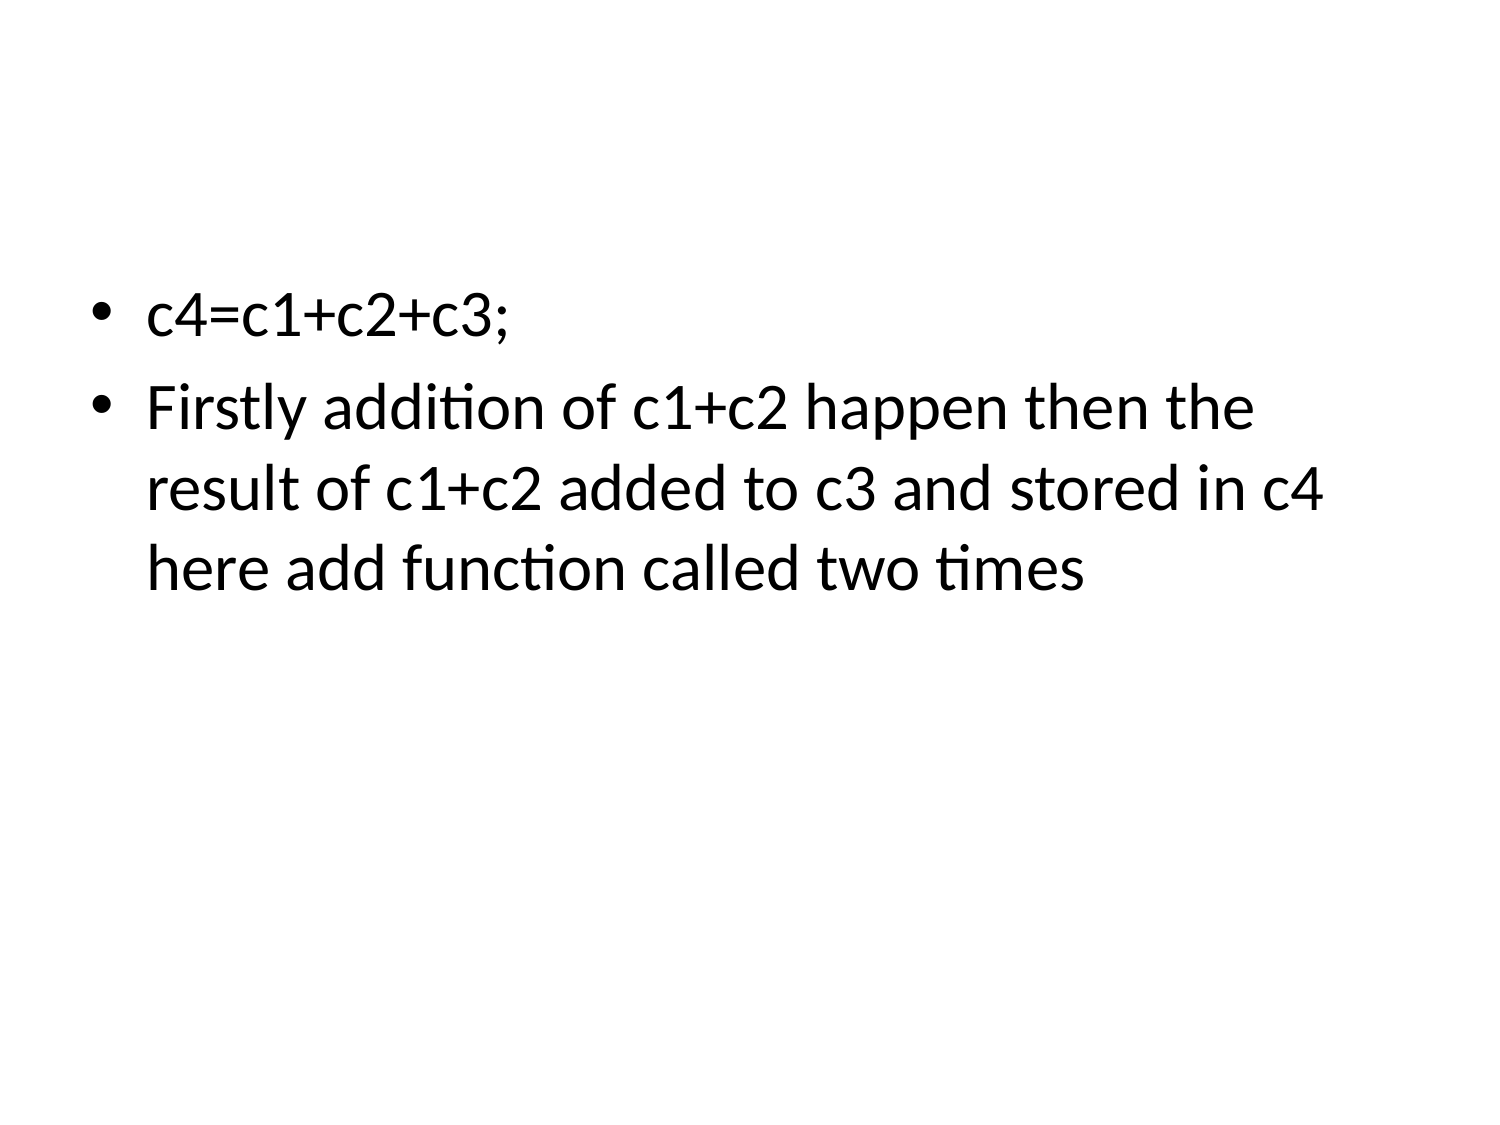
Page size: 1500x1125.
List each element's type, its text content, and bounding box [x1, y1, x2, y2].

list c4=c1+c2+c3; Firstly addition of c1+c2 happen then the result of c1+c2 added to c3 and stored in c4 here add function called two times [75, 262, 1425, 1005]
